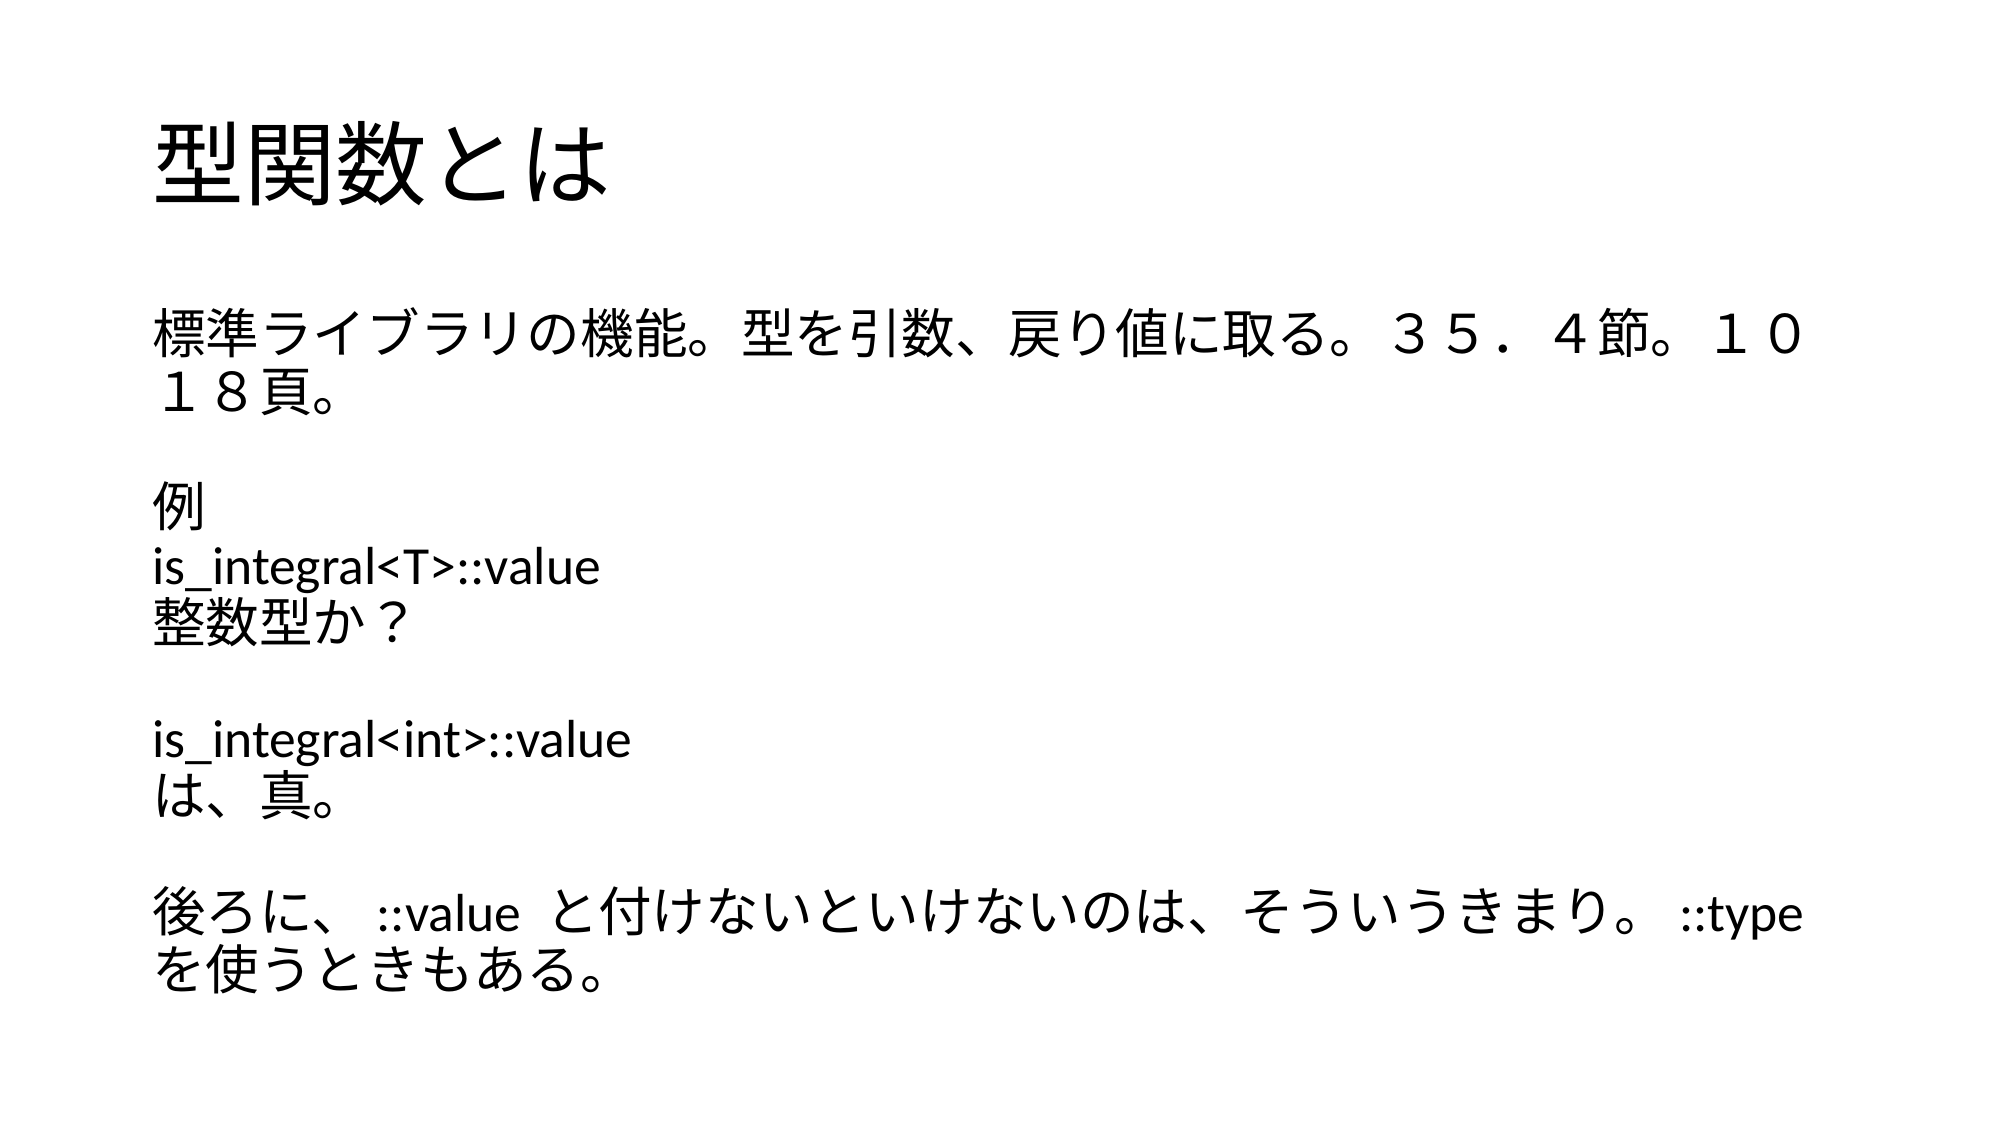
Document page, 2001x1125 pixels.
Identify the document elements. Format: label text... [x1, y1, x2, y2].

title 型関数とは [137, 59, 1863, 278]
list 標準ライブラリの機能。型を引数、戻り値に取る。３５．４節。１０１８頁。 例 is_integral<T>::value 整数型か？ is_integral<int>::value は、真。 後ろに、::value と付けないといけないのは、そういうきまり。::type を使うときもある。 [137, 299, 1863, 1014]
